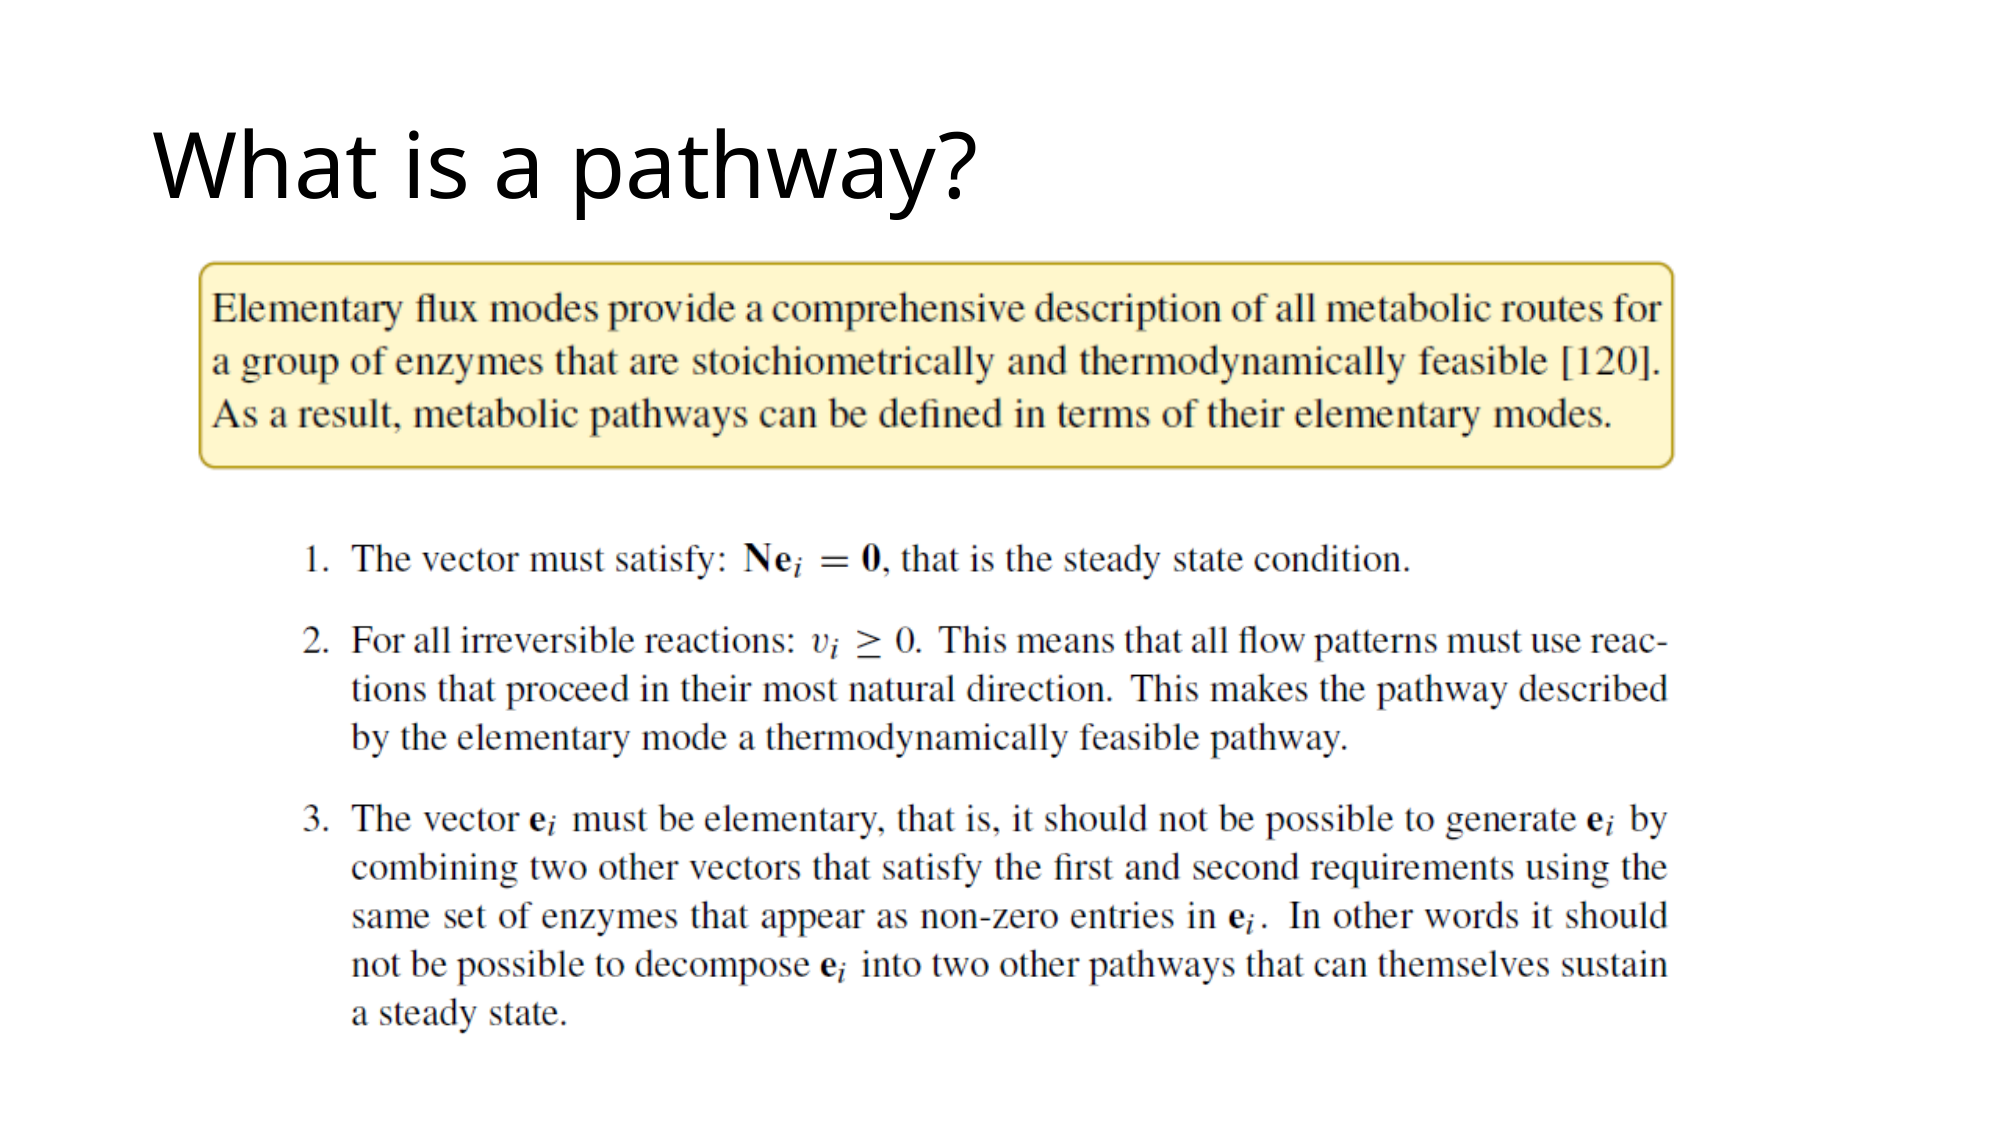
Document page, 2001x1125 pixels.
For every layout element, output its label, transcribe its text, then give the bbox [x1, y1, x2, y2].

picture [181, 241, 1743, 1074]
title What is a pathway? [137, 59, 1863, 278]
